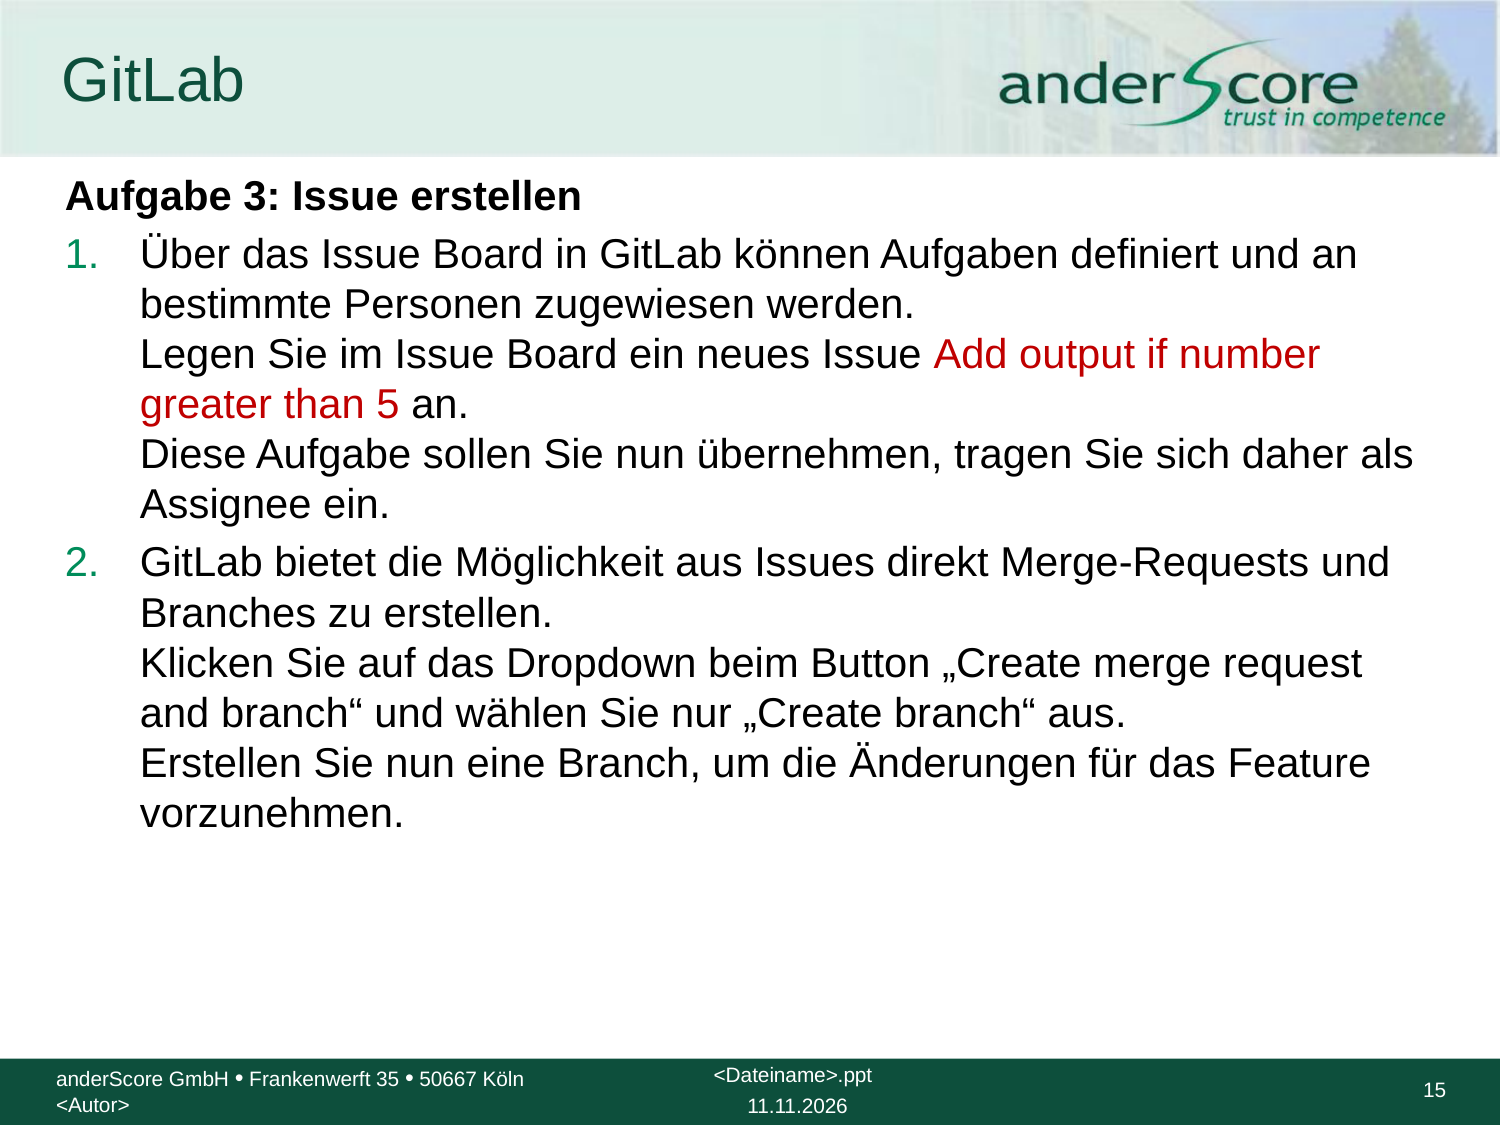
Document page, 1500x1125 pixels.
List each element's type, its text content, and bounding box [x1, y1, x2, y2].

list Aufgabe 3: Issue erstellen Über das Issue Board in GitLab können Aufgaben definiert und an bestimmte Personen zugewiesen werden. Legen Sie im Issue Board ein neues Issue Add output if number greater than 5 an. Diese Aufgabe sollen Sie nun übernehmen, tragen Sie sich daher als Assignee ein. GitLab bietet die Möglichkeit aus Issues direkt Merge-Requests und Branches zu erstellen. Klicken Sie auf das Dropdown beim Button „Create merge request and branch“ und wählen Sie nur „Create branch“ aus. Erstellen Sie nun eine Branch, um die Änderungen für das Feature vorzunehmen. [49, 160, 1447, 1047]
title GitLab [46, 23, 975, 140]
picture [0, 0, 1500, 157]
